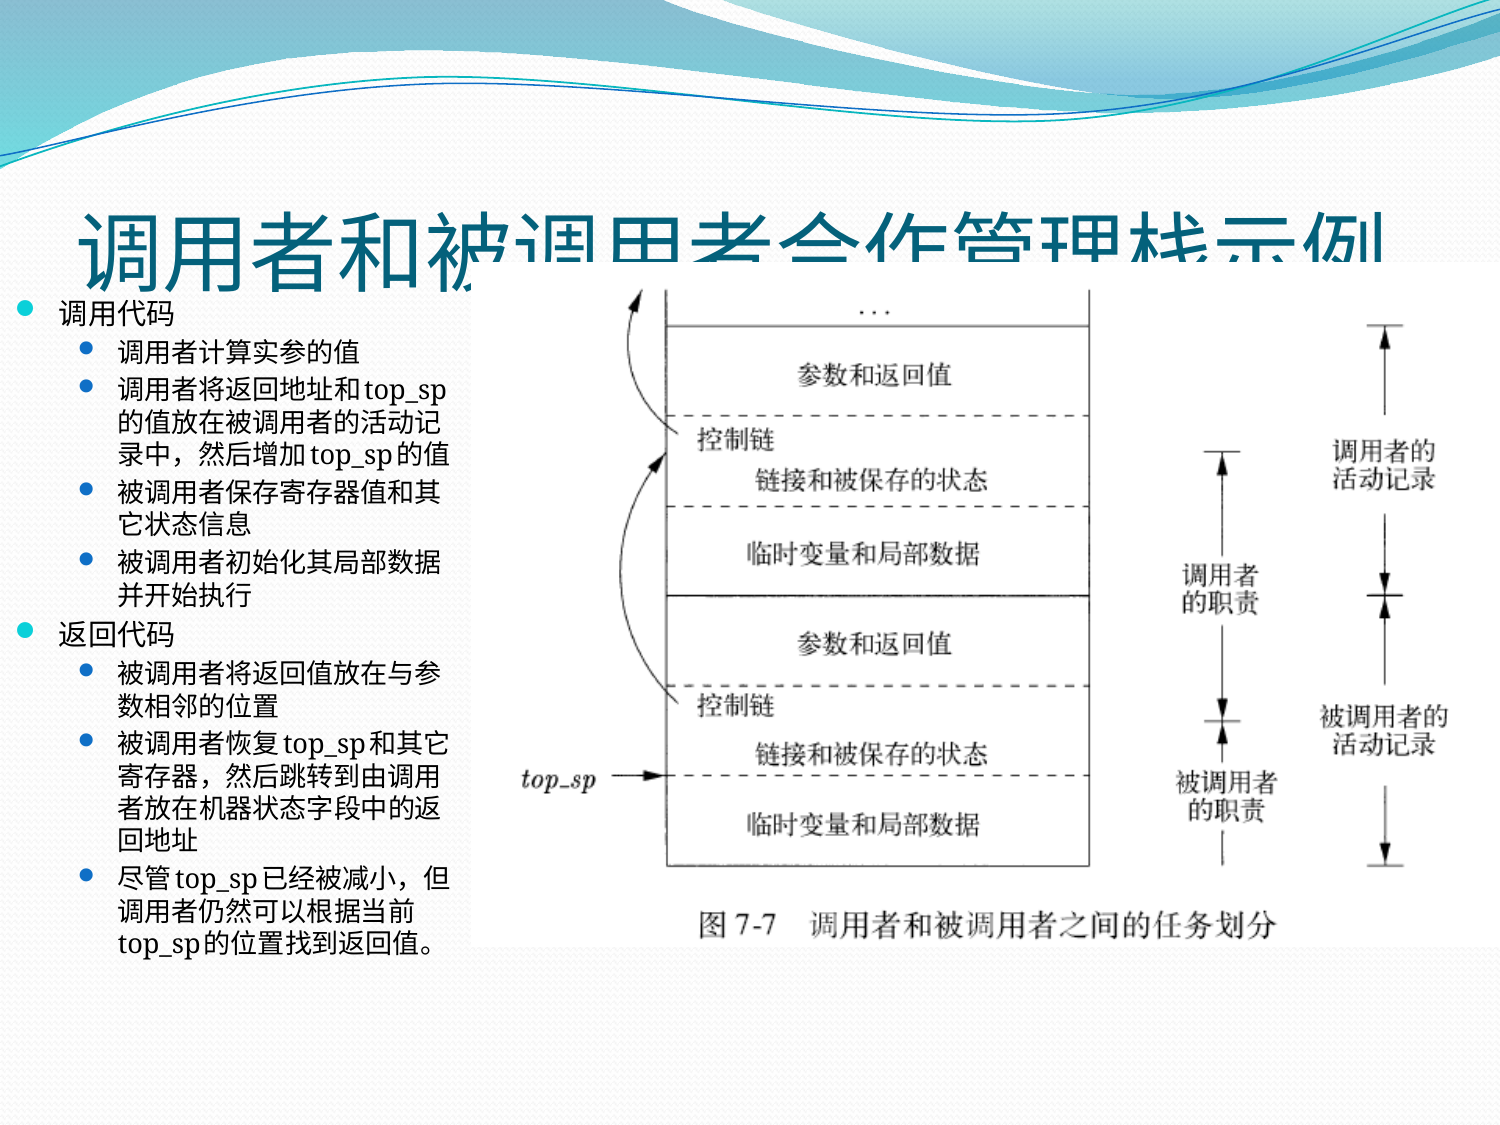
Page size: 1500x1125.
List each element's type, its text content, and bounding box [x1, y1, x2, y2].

picture [471, 262, 1500, 948]
title 调用者和被调用者合作管理栈示例 [75, 115, 1425, 287]
list 调用代码 调用者计算实参的值 调用者将返回地址和top_sp的值放在被调用者的活动记录中，然后增加top_sp的值 被调用者保存寄存器值和其它状态信息 被调用者初始化其局部数据并开始执行 返回代码 被调用者将返回值放在与参数相邻的位置 被调用者恢复top_sp和其它寄存器，然后跳转到由调用者放在机器状态字段中的返回地址 尽管top_sp已经被减小，但调用者仍然可以根据当前top_sp的位置找到返回值。 [0, 287, 475, 988]
